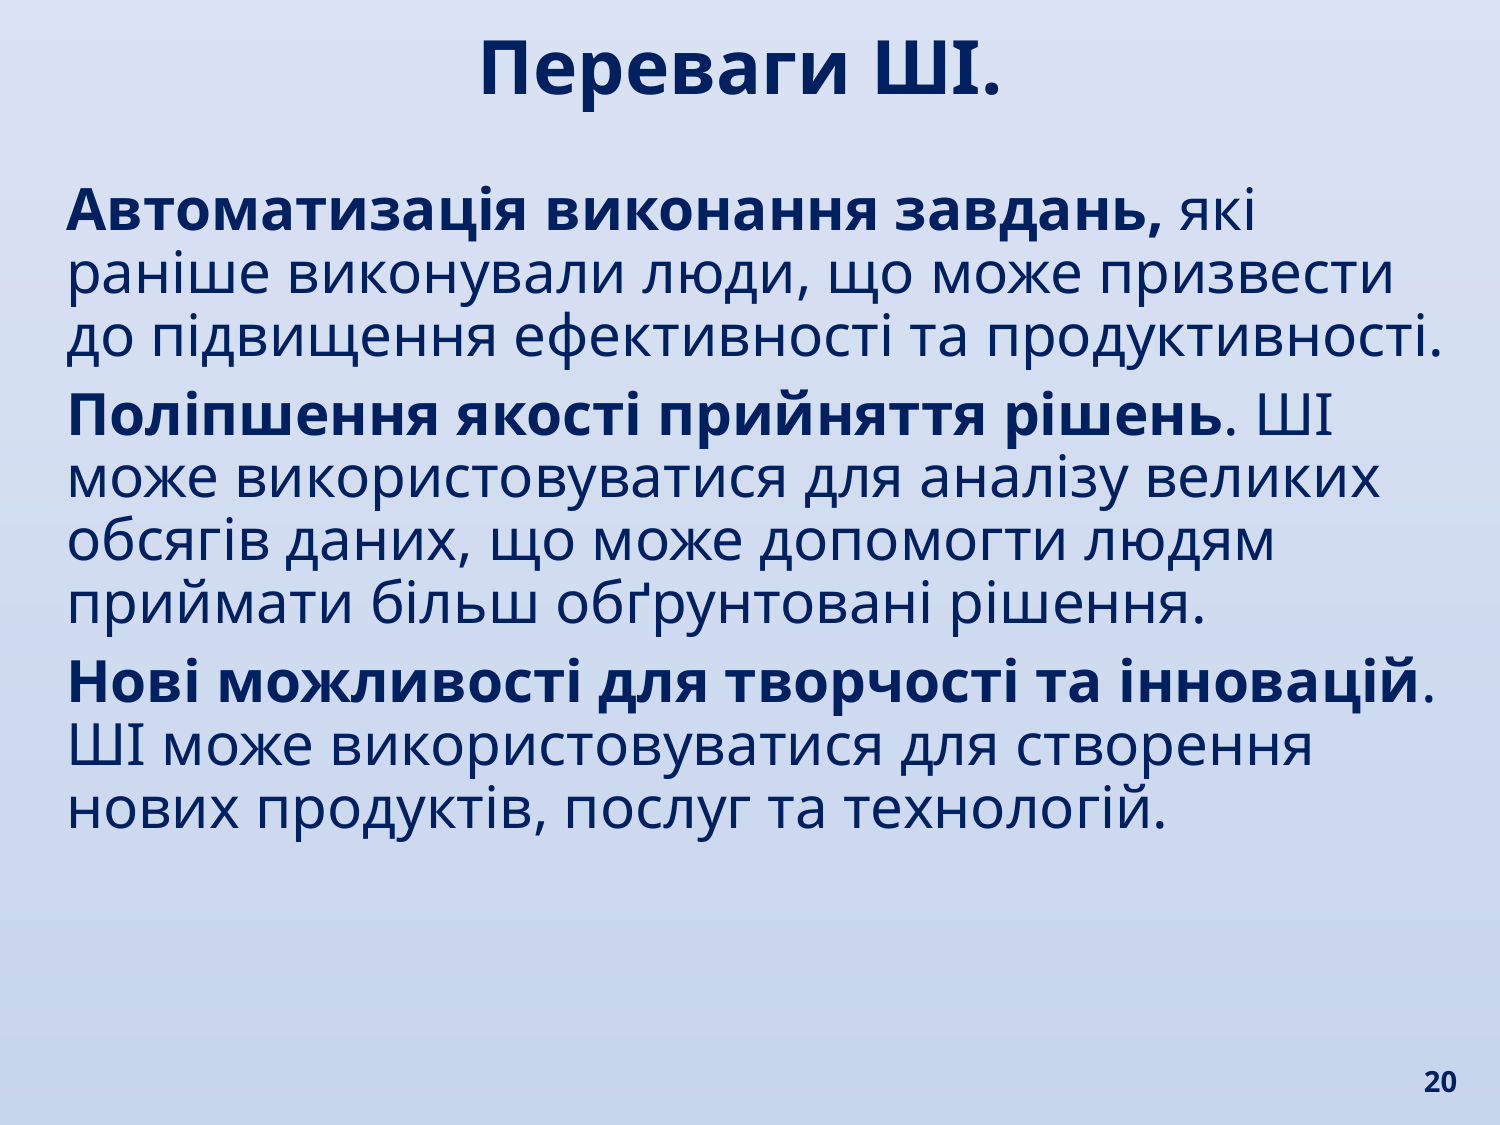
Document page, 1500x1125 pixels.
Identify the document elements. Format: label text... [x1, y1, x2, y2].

text_box Переваги ШІ. [17, 12, 1483, 118]
text_box Автоматизація виконання завдань, які раніше виконували люди, що може призвести до підвищення ефективності та продуктивності. Поліпшення якості прийняття рішень. ШІ може використовуватися для аналізу великих обсягів даних, що може допомогти людям приймати більш обґрунтовані рішення. Нові можливості для творчості та інновацій. ШІ може використовуватися для створення нових продуктів, послуг та технологій. [51, 172, 1481, 849]
text_box 20 [1399, 1035, 1473, 1111]
